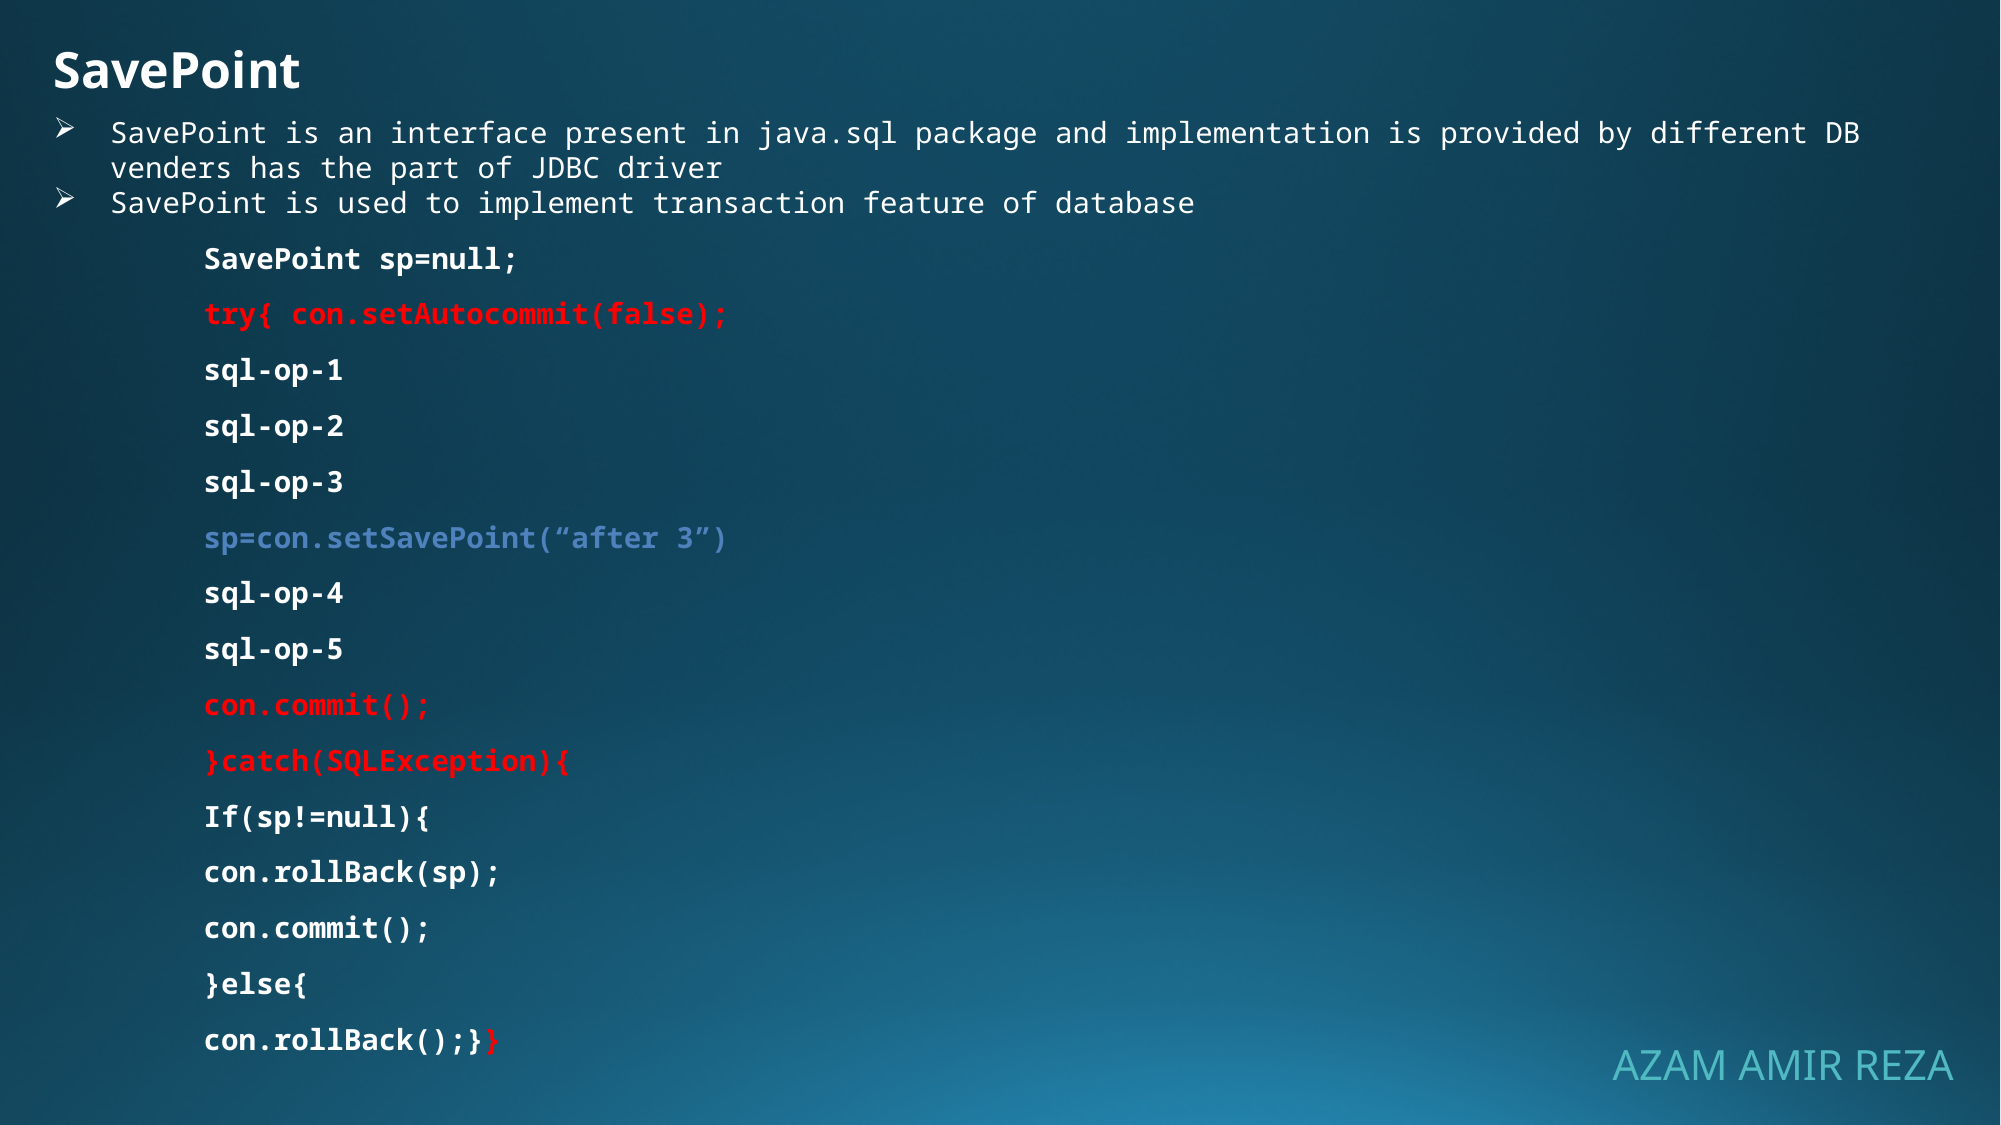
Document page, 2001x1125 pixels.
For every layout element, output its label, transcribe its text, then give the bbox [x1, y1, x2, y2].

text_box SavePoint is an interface present in java.sql package and implementation is provided by different DB venders has the part of JDBC driver SavePoint is used to implement transaction feature of database SavePoint sp=null; try{ con.setAutocommit(false); sql-op-1 sql-op-2 sql-op-3 sp=con.setSavePoint(“after 3”) sql-op-4 sql-op-5 con.commit(); }catch(SQLException){ If(sp!=null){ con.rollBack(sp); con.commit(); }else{ con.rollBack();}} [38, 106, 1977, 1064]
picture [0, 0, 2001, 1125]
footer AZAM AMIR REZA [1589, 1064, 1977, 1094]
text_box SavePoint [38, 31, 1956, 106]
